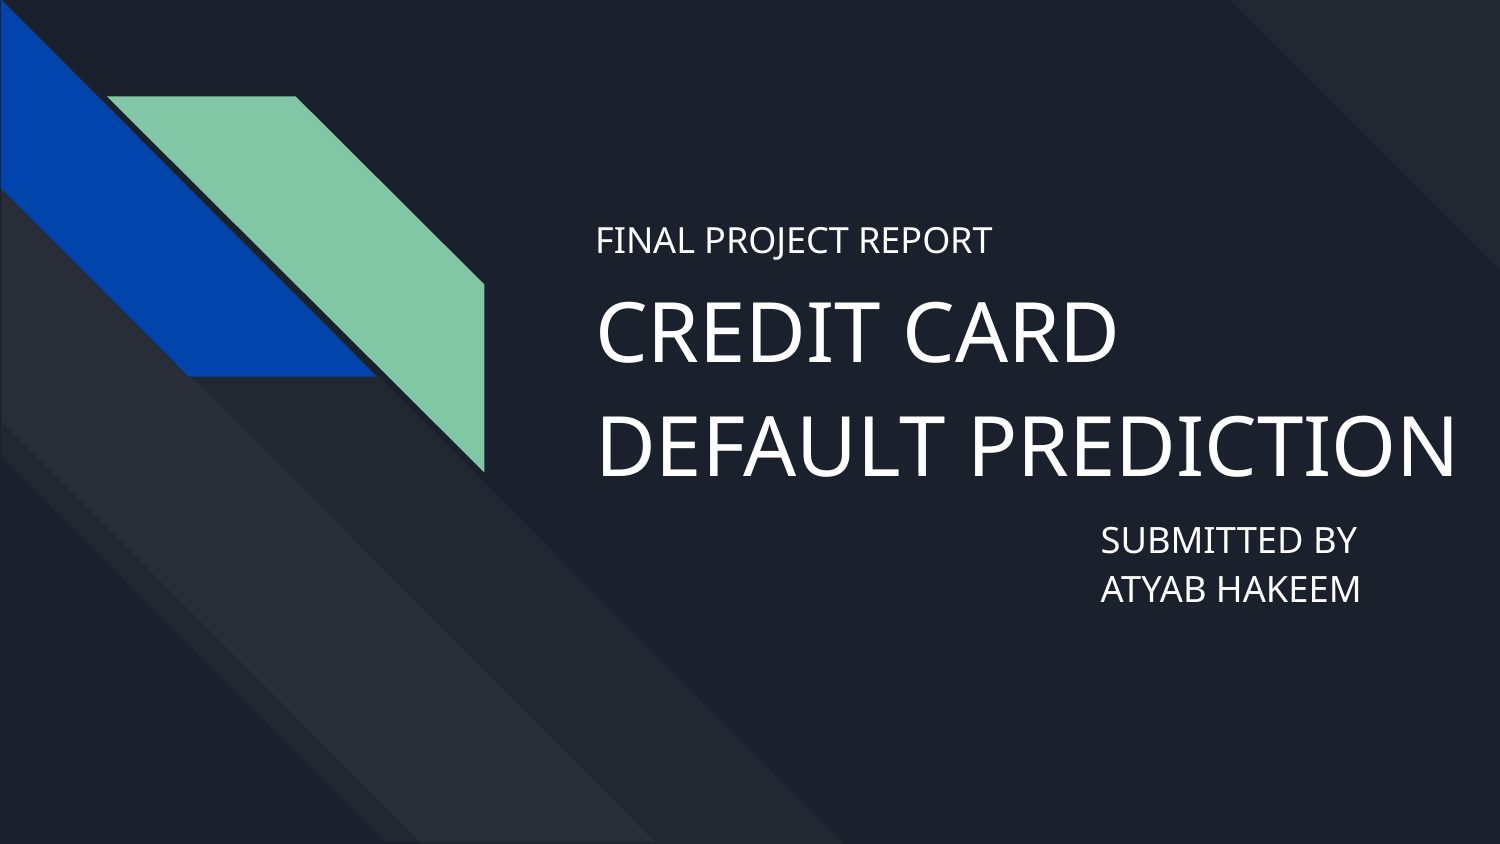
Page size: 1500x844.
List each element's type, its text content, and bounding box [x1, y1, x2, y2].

title CREDIT CARD DEFAULT PREDICTION [580, 258, 1485, 518]
subtitle FINAL PROJECT REPORT [580, 200, 1150, 280]
subtitle SUBMITTED BY ATYAB HAKEEM [1085, 499, 1500, 630]
